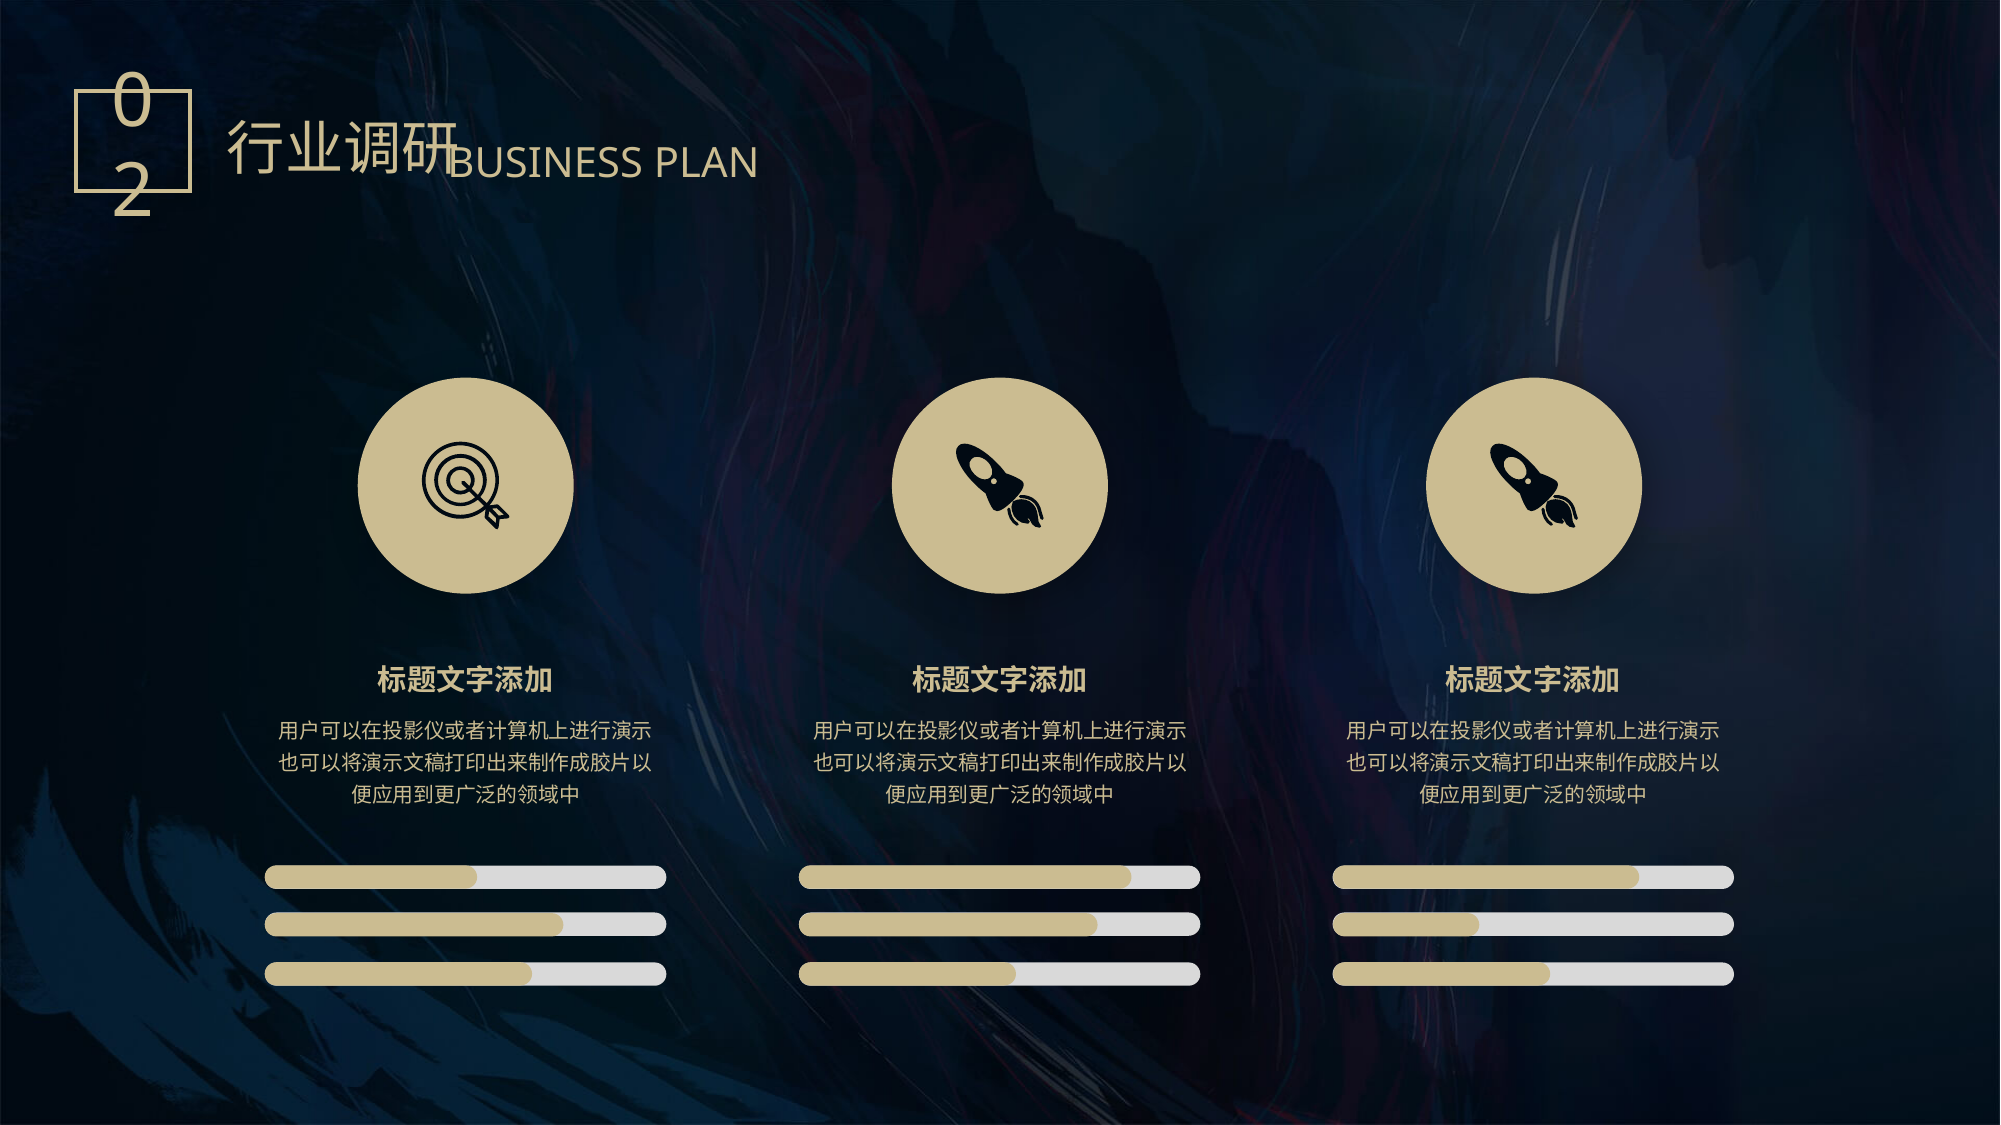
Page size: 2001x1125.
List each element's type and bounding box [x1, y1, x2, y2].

text_box [263, 864, 479, 890]
text_box [789, 907, 1211, 942]
text_box [255, 907, 677, 942]
text_box [75, 90, 748, 195]
text_box [1332, 864, 1641, 890]
text_box [263, 912, 565, 938]
text_box [1323, 956, 1745, 992]
text_box [789, 956, 1211, 992]
text_box [1490, 443, 1578, 528]
text_box [1426, 377, 1643, 594]
text_box [955, 443, 1044, 528]
text_box [891, 377, 1108, 594]
text_box [260, 643, 671, 816]
picture [0, 0, 2000, 1125]
text_box [797, 961, 1018, 987]
text_box [1332, 961, 1552, 987]
text_box [797, 864, 1133, 890]
text_box [1328, 643, 1739, 816]
text_box [255, 956, 677, 992]
text_box [263, 961, 534, 987]
text_box [794, 643, 1206, 816]
text_box [421, 441, 510, 530]
text_box [1323, 907, 1745, 942]
text_box [797, 912, 1099, 938]
text_box [255, 859, 677, 895]
text_box [1323, 859, 1745, 895]
text_box [1332, 912, 1481, 938]
text_box [357, 377, 574, 594]
text_box [789, 859, 1211, 895]
